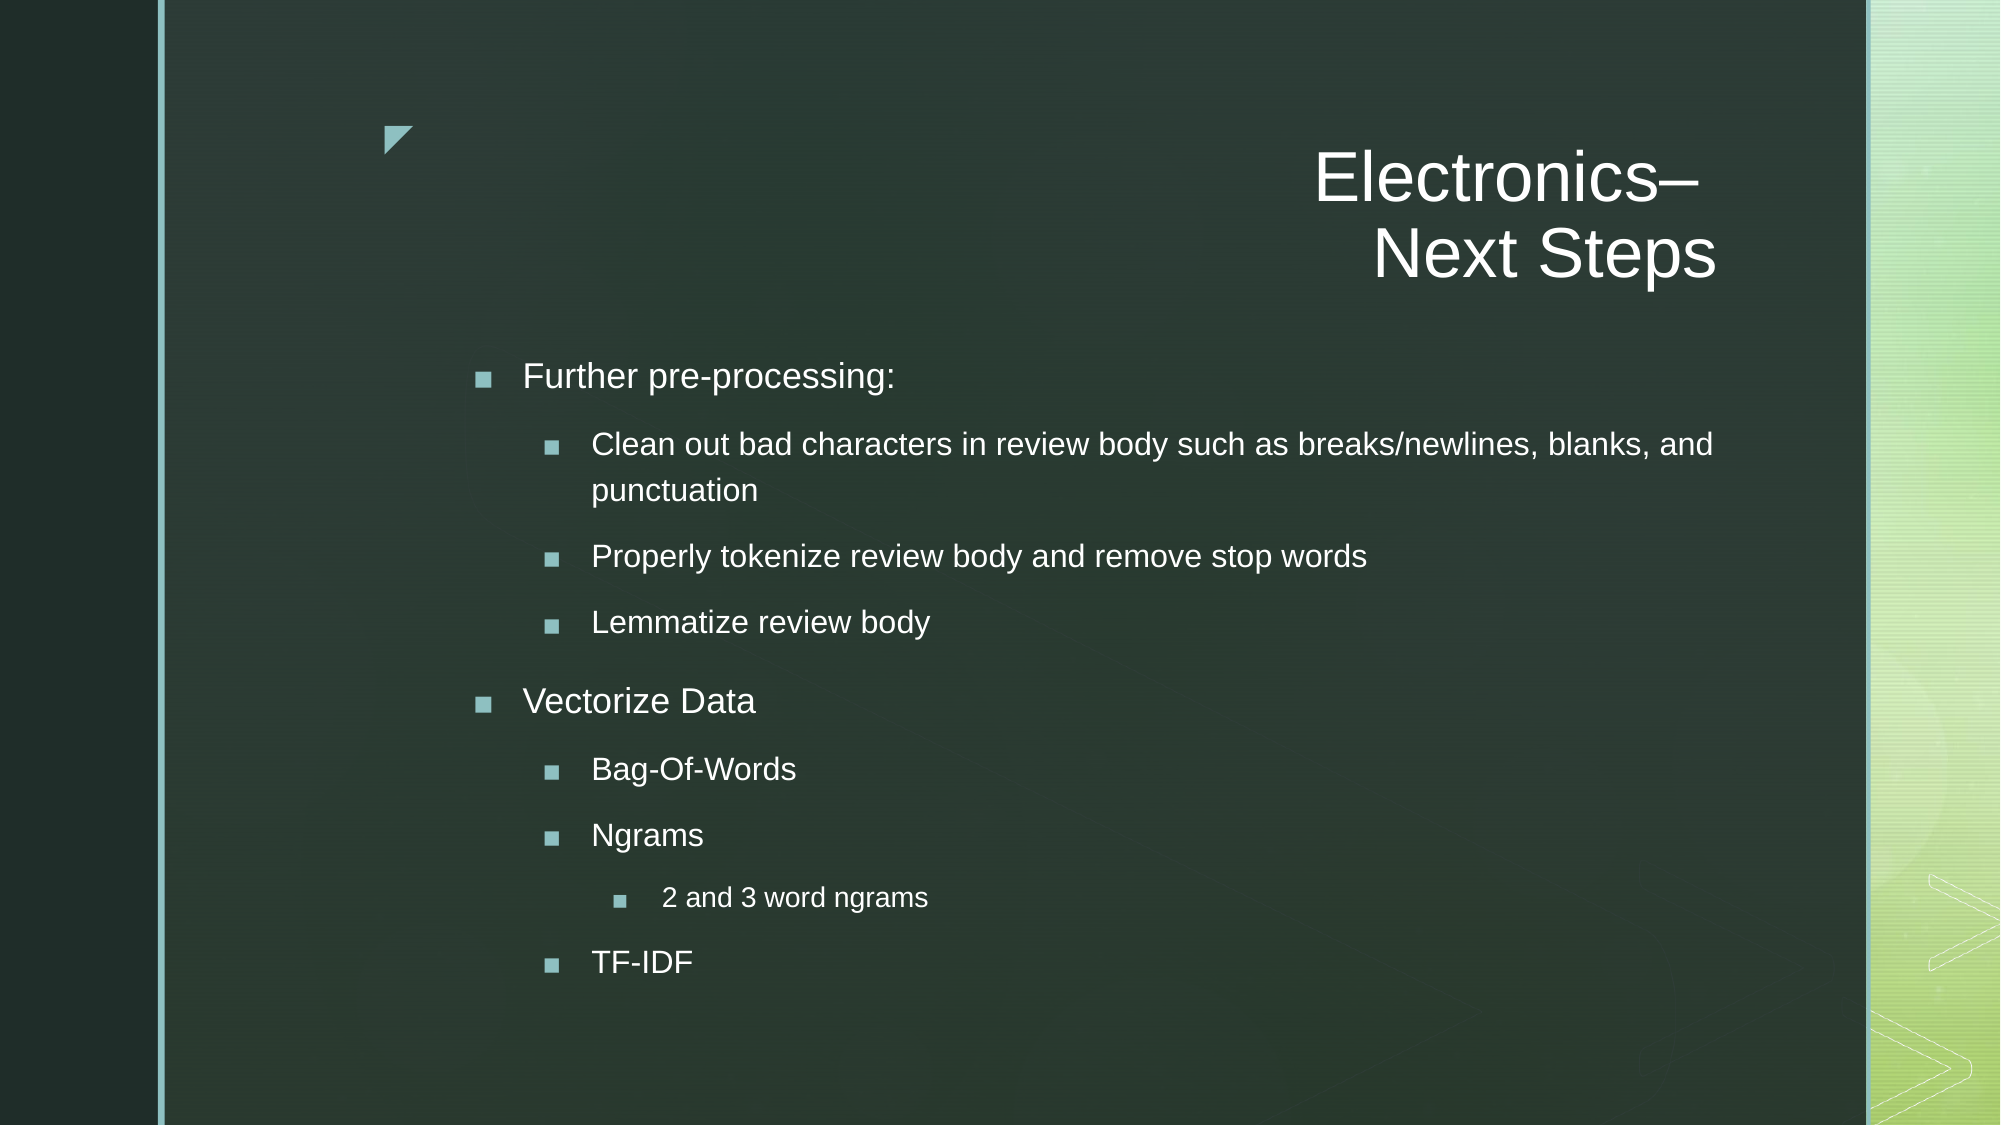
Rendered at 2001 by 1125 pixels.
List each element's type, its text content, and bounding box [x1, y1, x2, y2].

title Electronics– Next Steps [428, 132, 1734, 310]
picture [1871, 0, 2001, 1125]
list Further pre-processing: Clean out bad characters in review body such as breaks/newlines, blanks, and punctuation Properly tokenize review body and remove stop words Lemmatize review body Vectorize Data Bag-Of-Words Ngrams 2 and 3 word ngrams TF-IDF [454, 336, 1734, 993]
